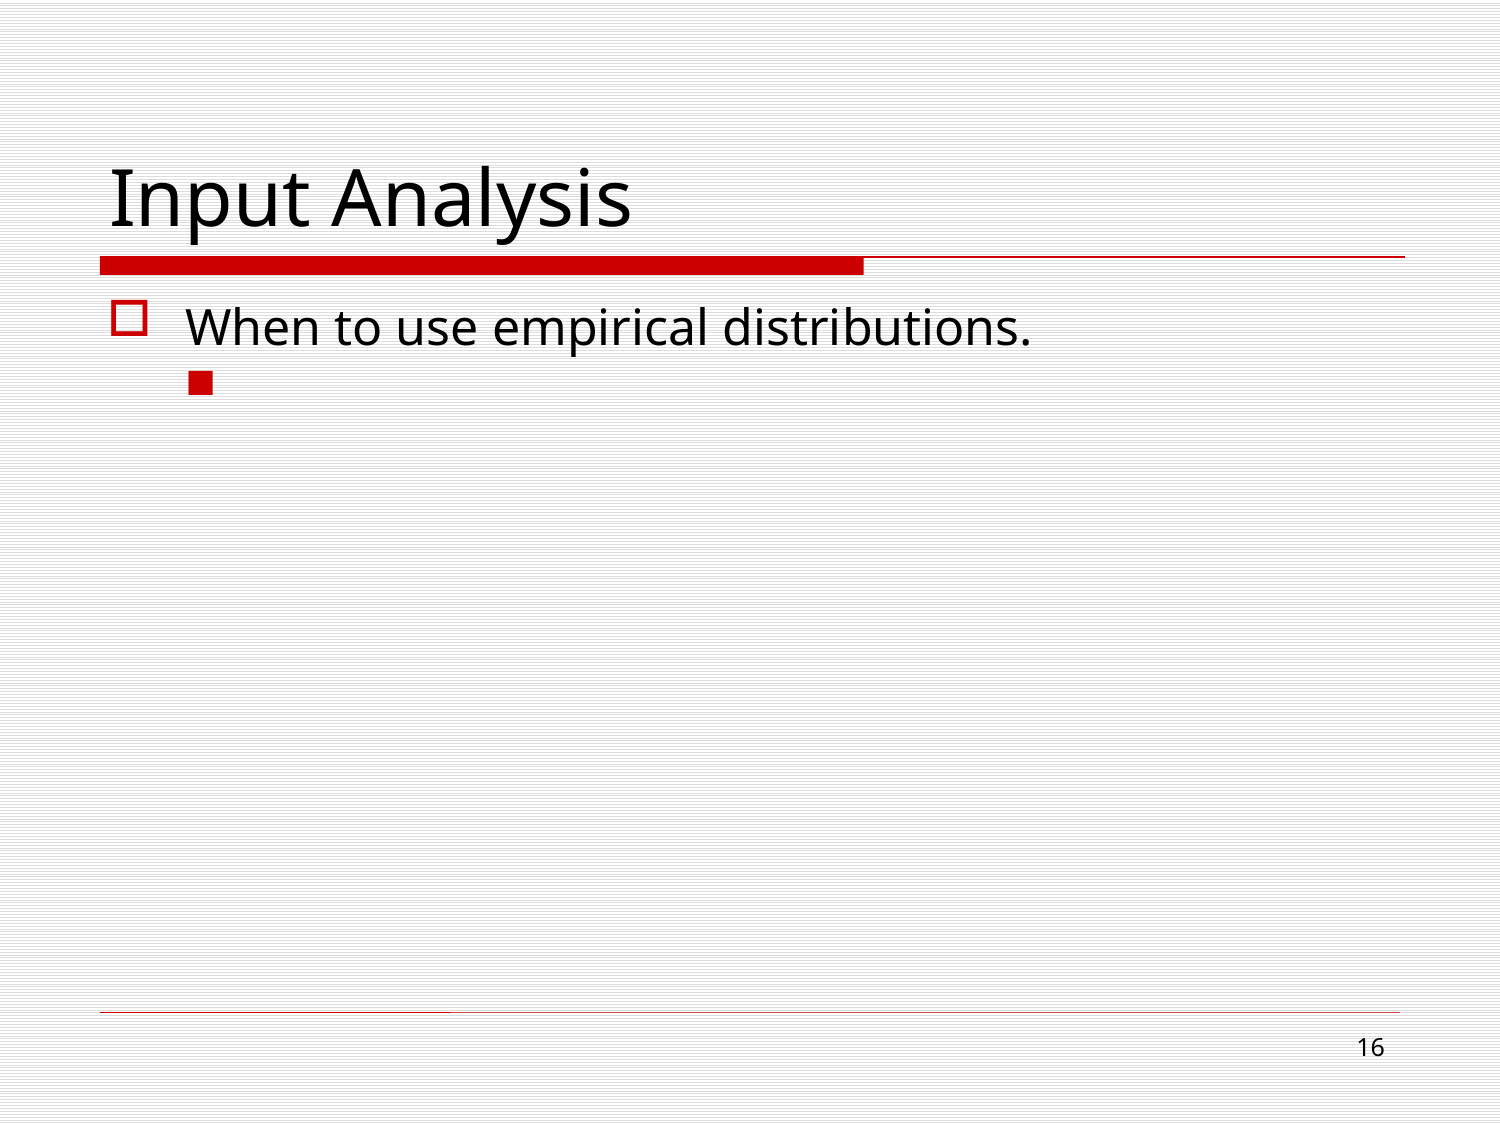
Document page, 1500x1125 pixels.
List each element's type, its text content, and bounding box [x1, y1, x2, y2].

slide_number 16 [1074, 1024, 1401, 1103]
title Input Analysis [94, 50, 1407, 250]
list When to use empirical distributions. [92, 287, 1406, 988]
